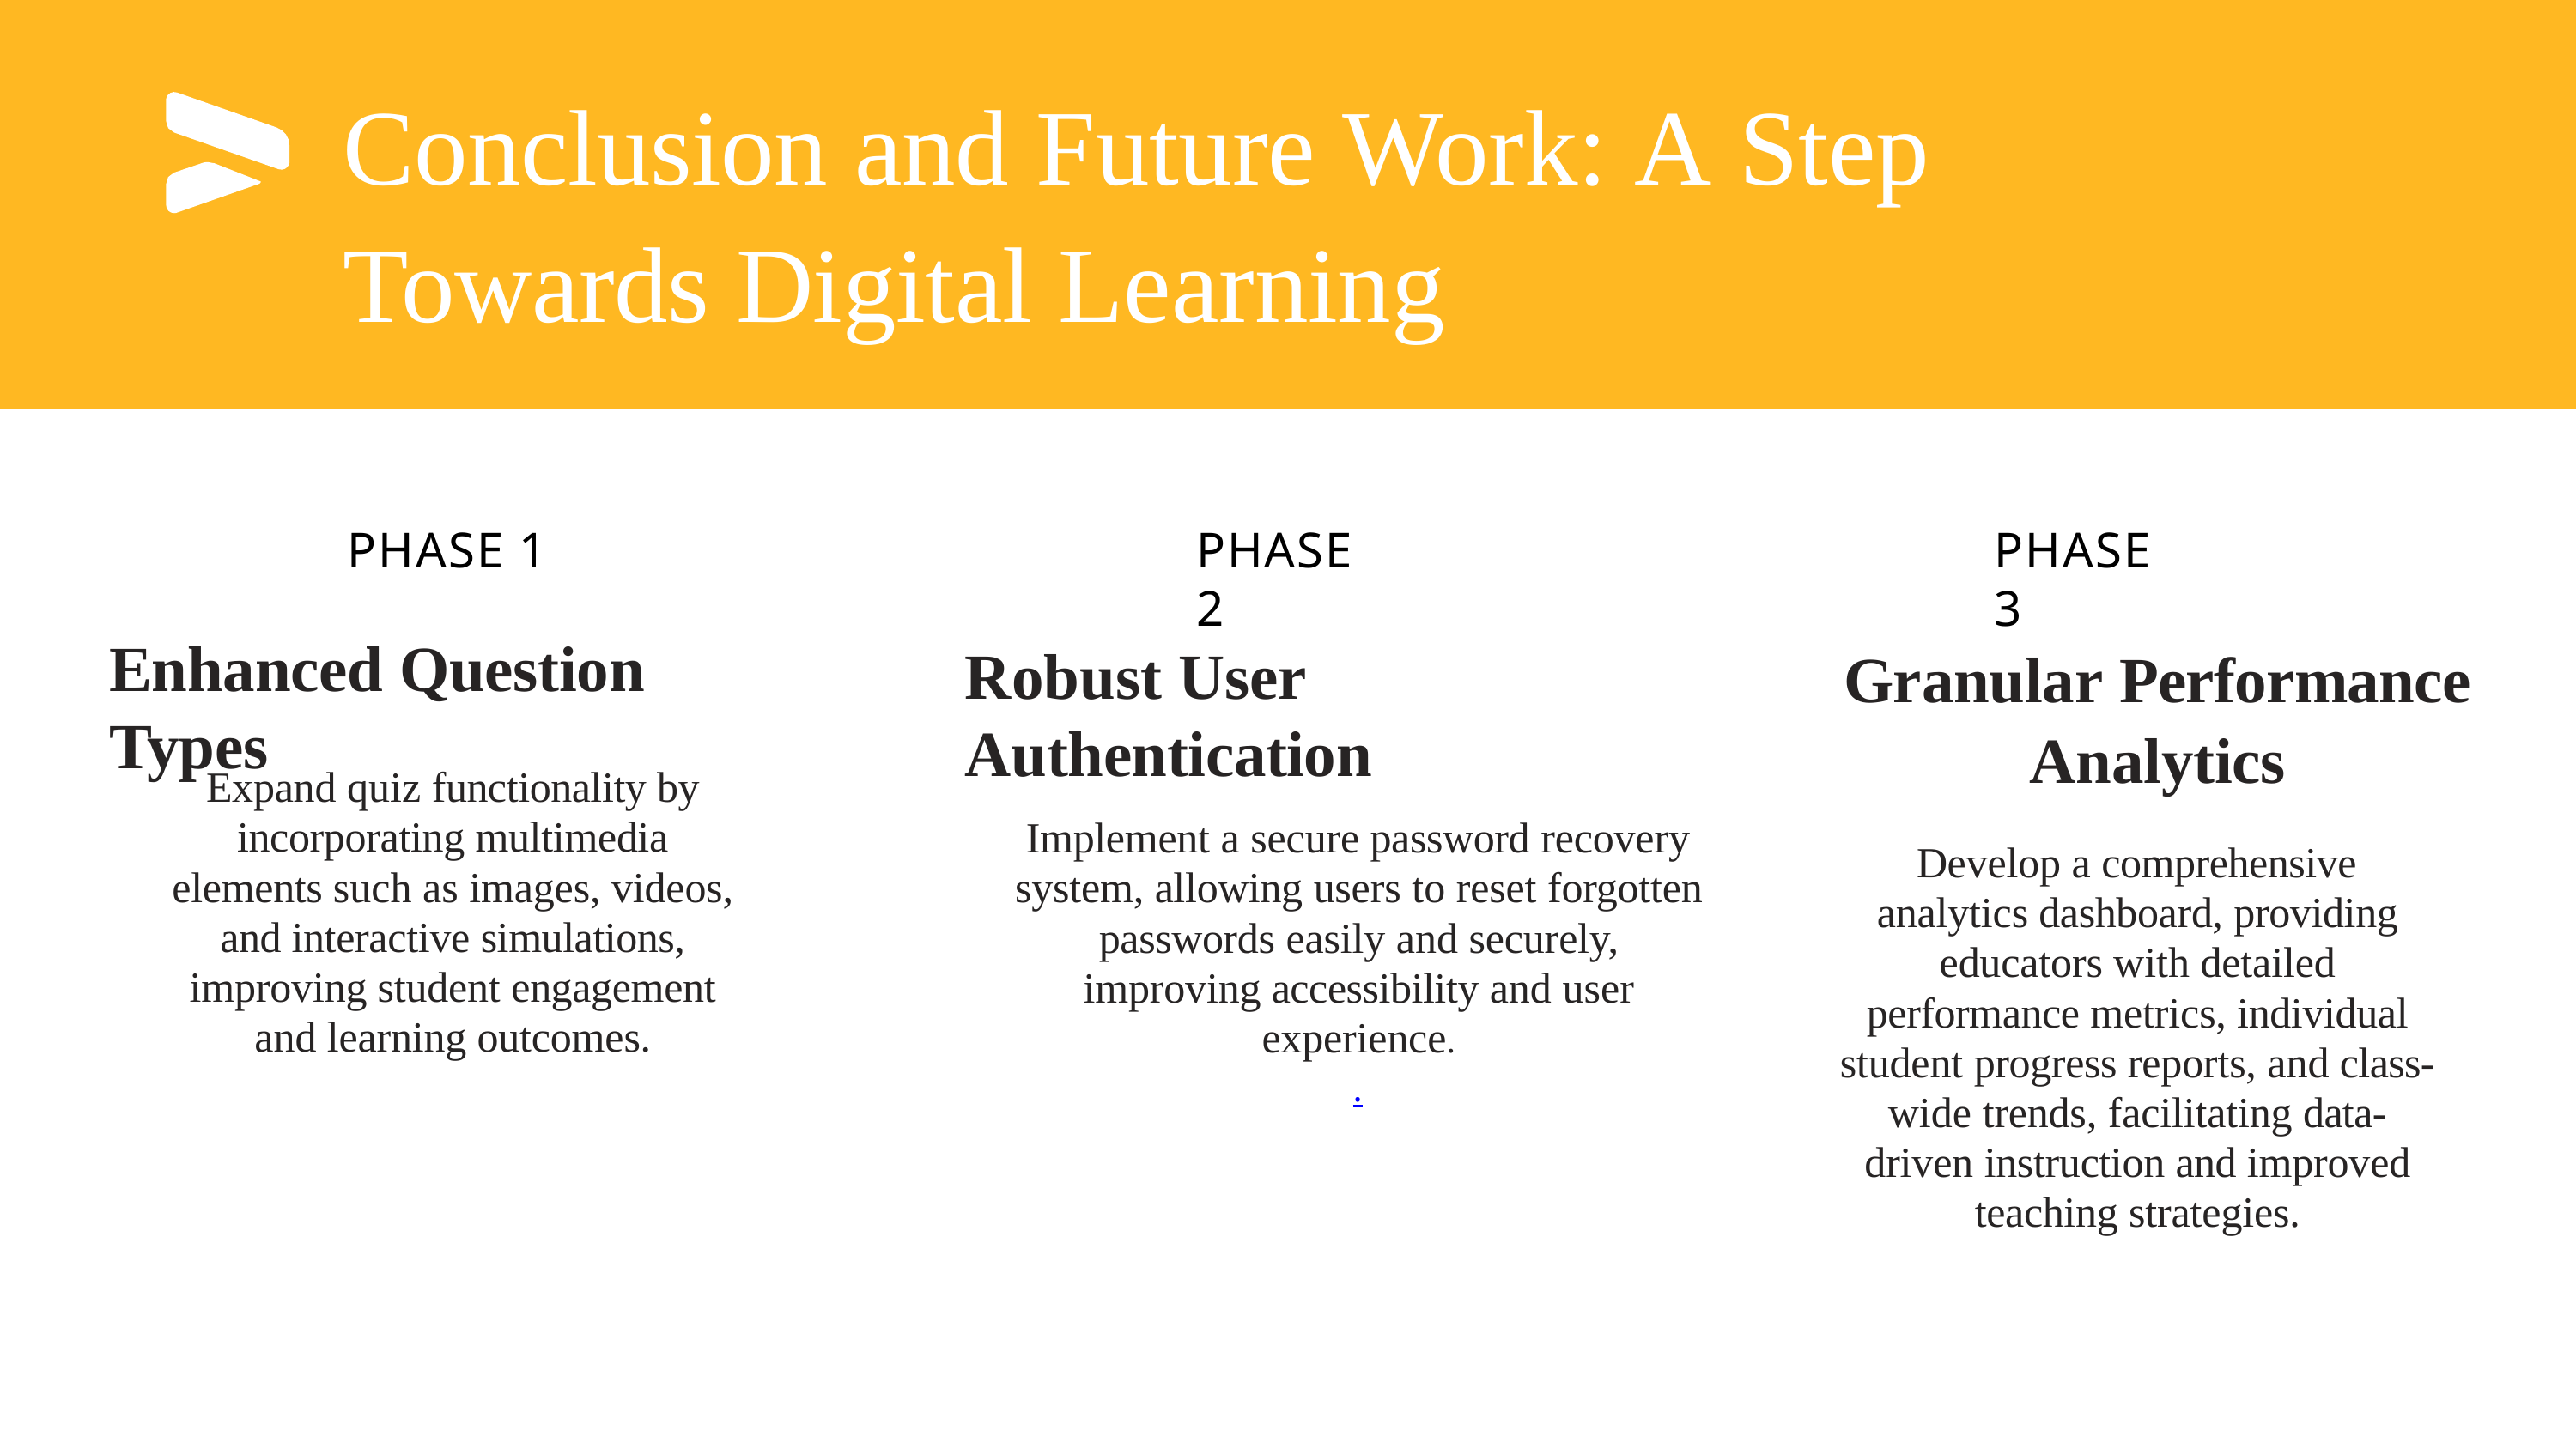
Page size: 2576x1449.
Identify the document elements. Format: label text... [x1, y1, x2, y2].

text_box Implement a secure password recovery system, allowing users to reset forgotten passwords easily and securely, improving accessibility and user experience. . [1005, 809, 1712, 1115]
text_box PHASE 3 [1992, 518, 2193, 633]
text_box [0, 0, 2576, 409]
text_box PHASE 2 [1194, 518, 1394, 633]
text_box Expand quiz functionality by incorporating multimedia elements such as images, videos, and interactive simulations, improving student engagement and learning outcomes. [156, 759, 748, 1063]
text_box PHASE 1 Enhanced Question Types [107, 518, 821, 782]
text_box Granular Performance Analytics Develop a comprehensive analytics dashboard, providing educators with detailed performance metrics, individual student progress reports, and class-wide trends, facilitating data-driven instruction and improved teaching strategies. [1837, 633, 2472, 1238]
text_box Robust User Authentication [963, 633, 1726, 790]
